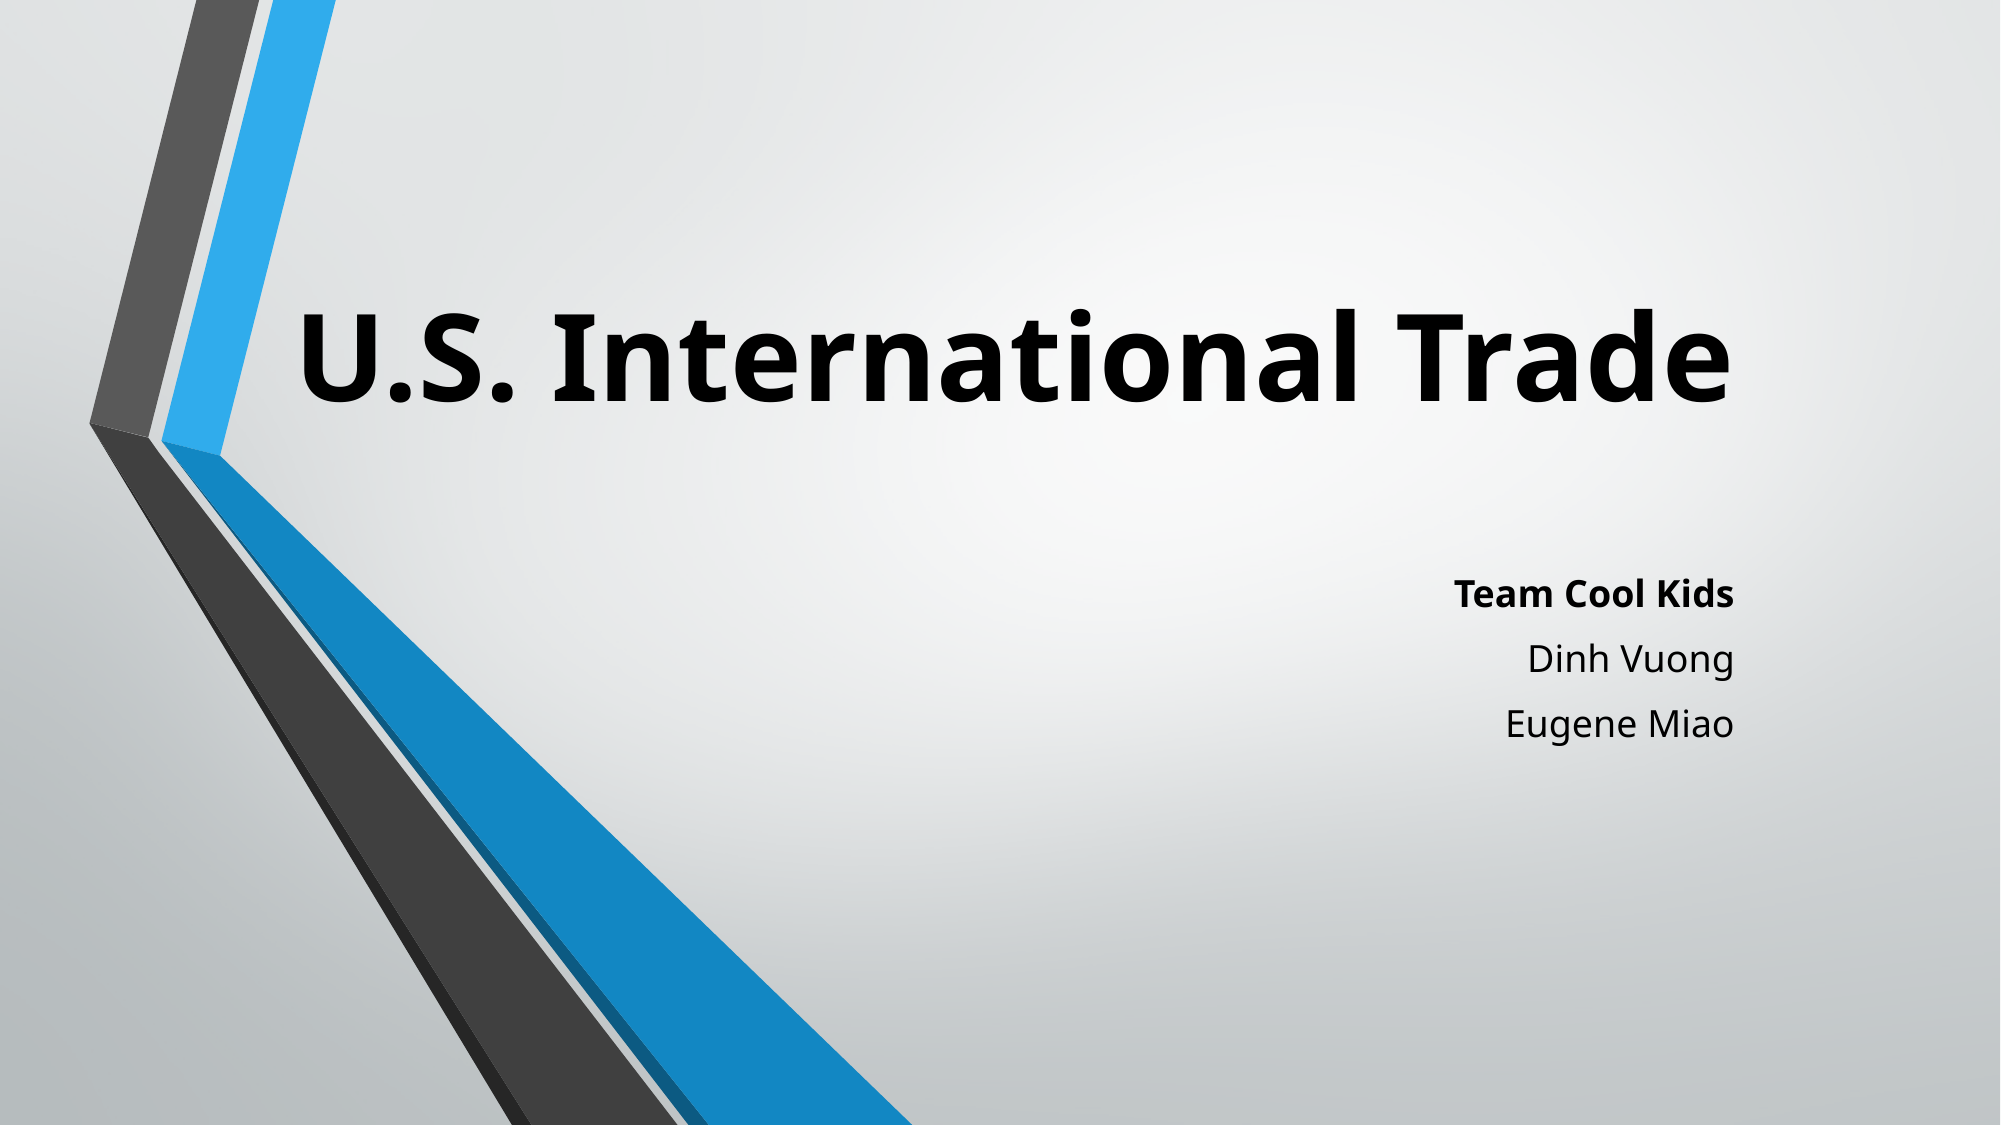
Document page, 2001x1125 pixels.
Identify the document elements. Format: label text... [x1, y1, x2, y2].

title U.S. International Trade [249, 263, 1750, 433]
subtitle Team Cool Kids Dinh Vuong Eugene Miao [249, 562, 1750, 913]
